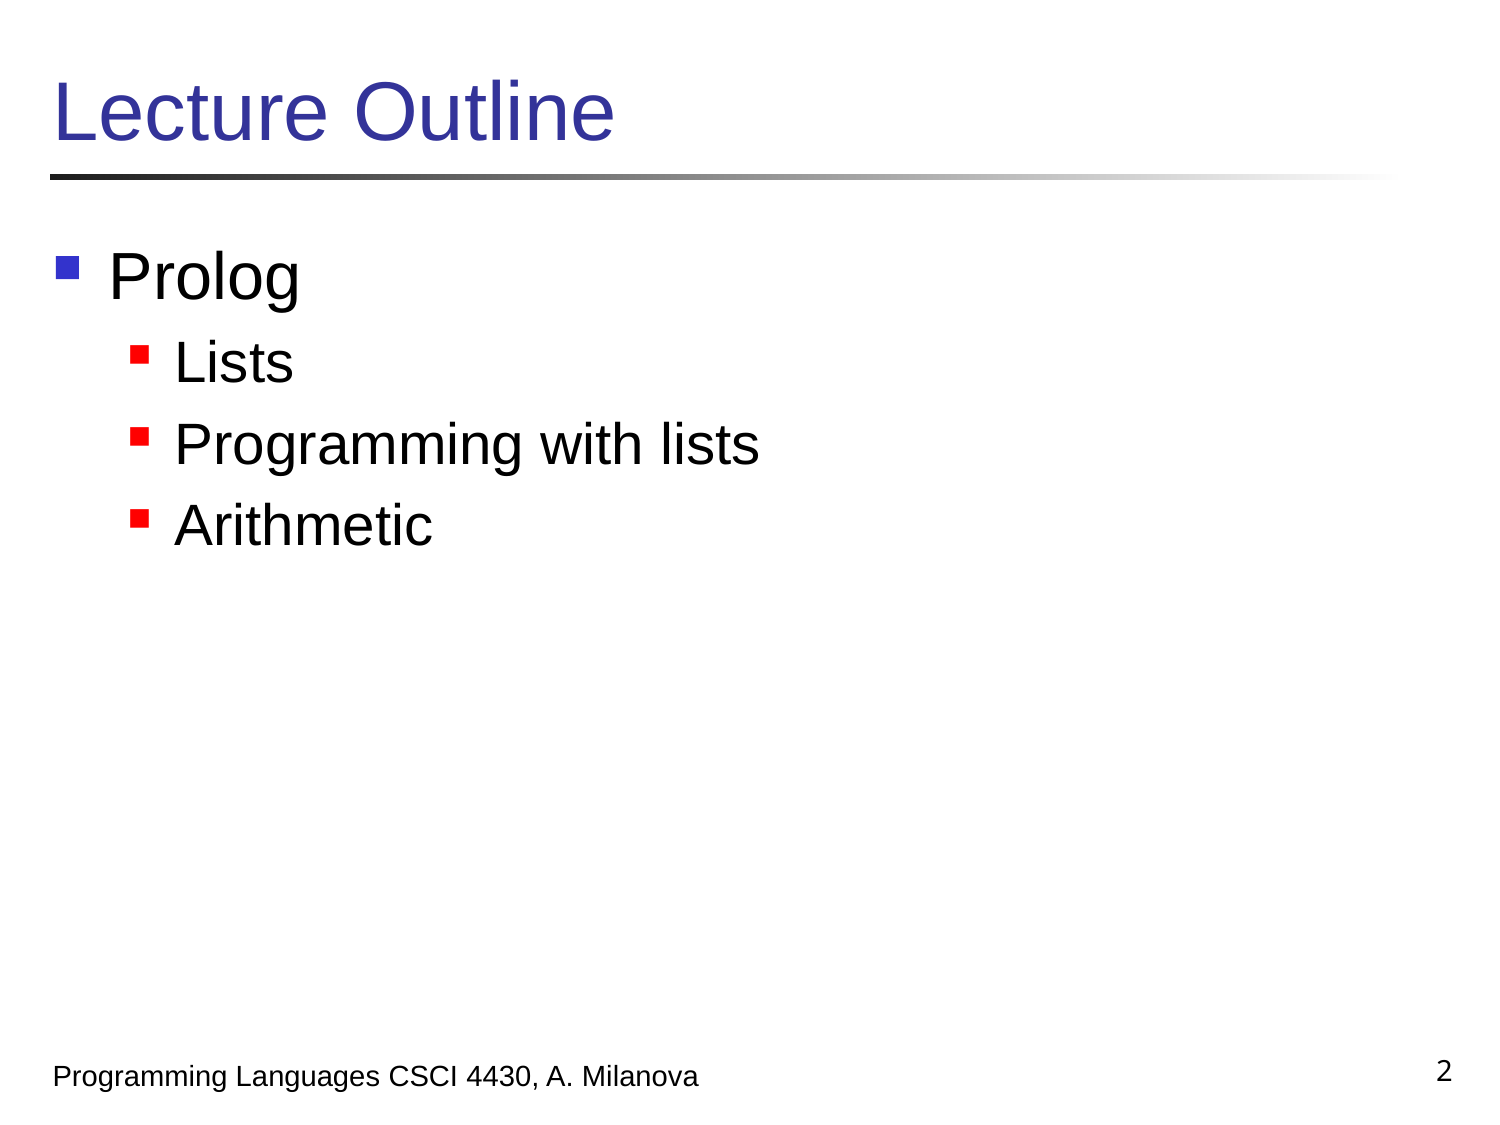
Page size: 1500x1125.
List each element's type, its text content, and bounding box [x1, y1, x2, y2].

slide_number 2 [1154, 1023, 1468, 1100]
footer Programming Languages CSCI 4430, A. Milanova [37, 1024, 813, 1101]
list Prolog Lists Programming with lists Arithmetic [37, 224, 1469, 1013]
title Lecture Outline [37, 0, 1466, 165]
